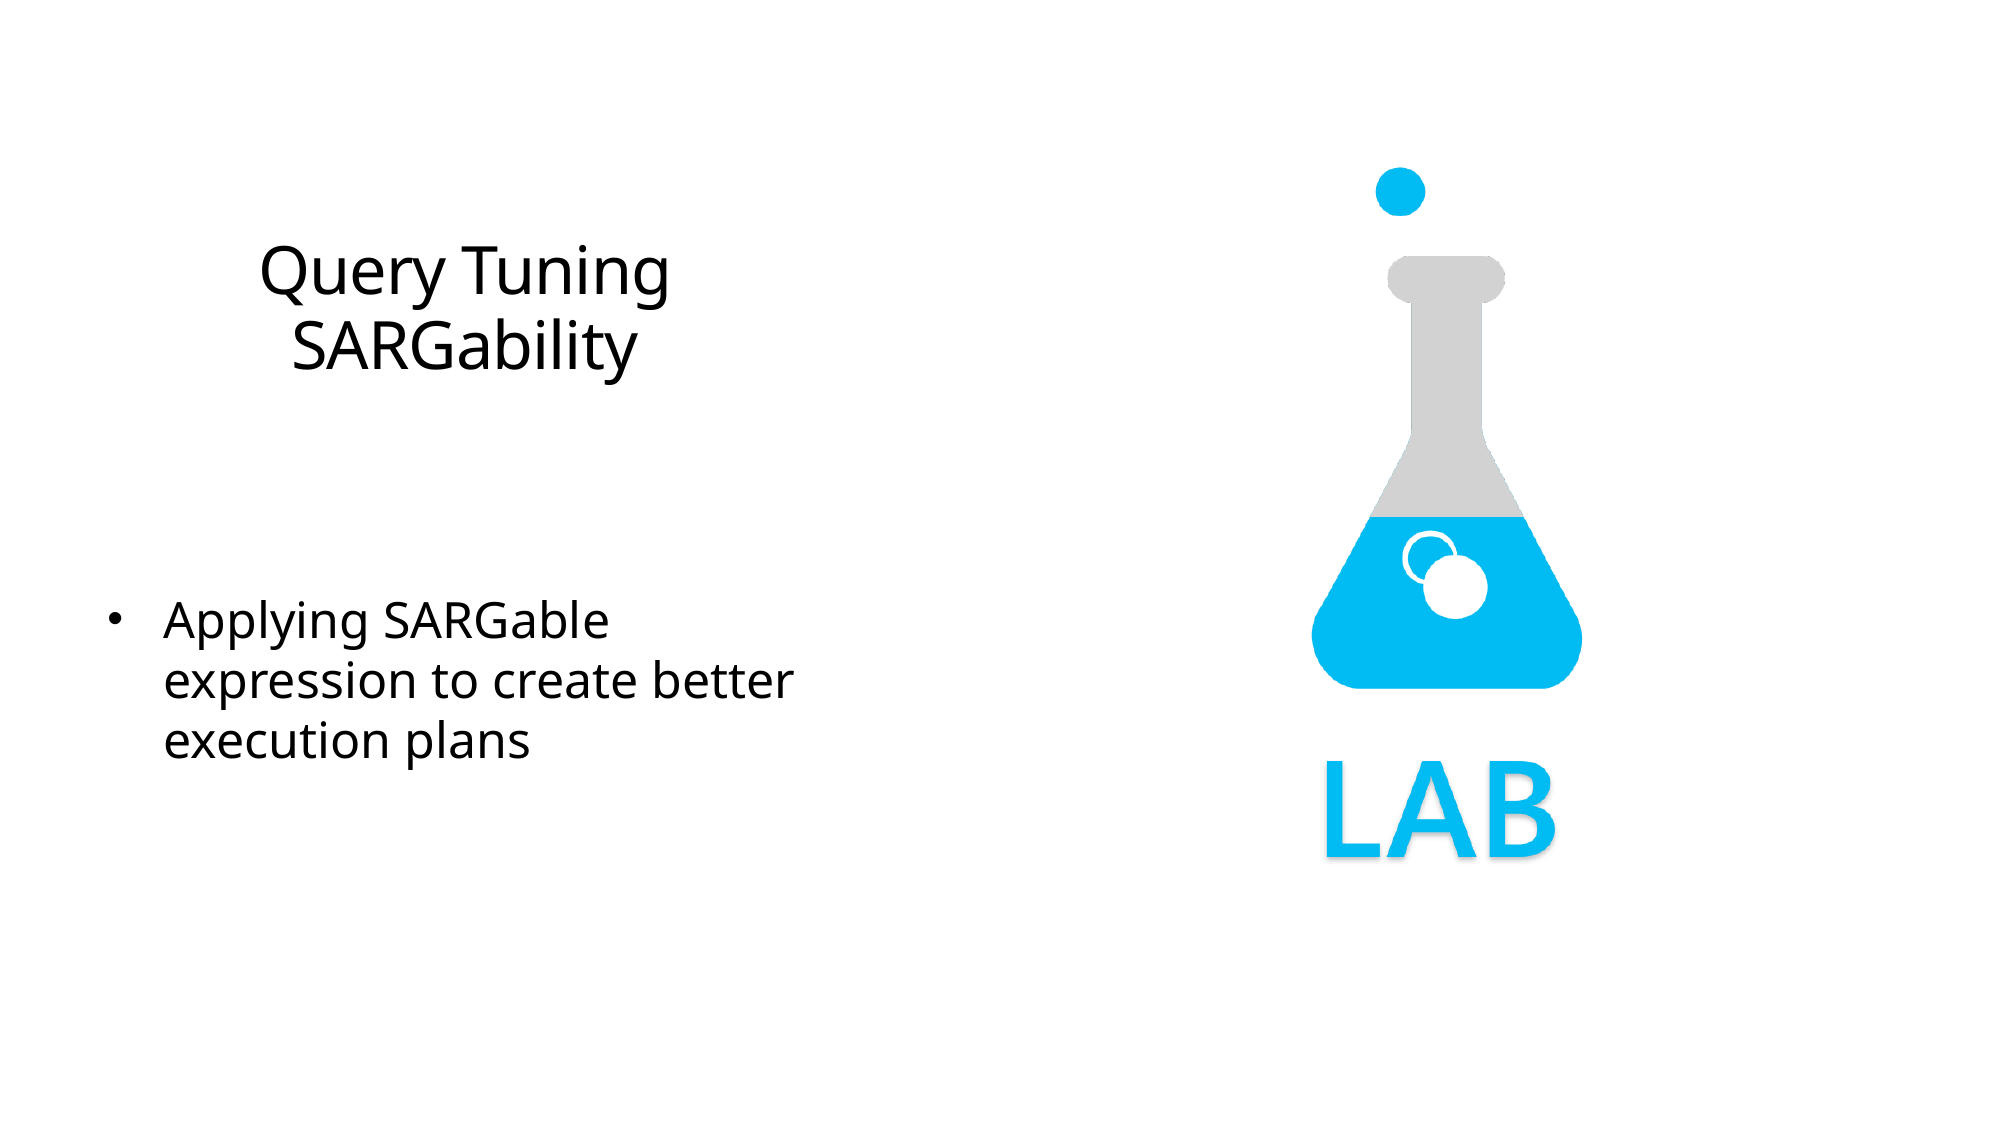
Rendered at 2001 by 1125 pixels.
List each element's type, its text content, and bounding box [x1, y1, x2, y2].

picture [874, 0, 2000, 1125]
list Applying SARGable expression to create better execution plans [107, 588, 822, 1022]
title Query Tuning SARGability [107, 103, 822, 513]
